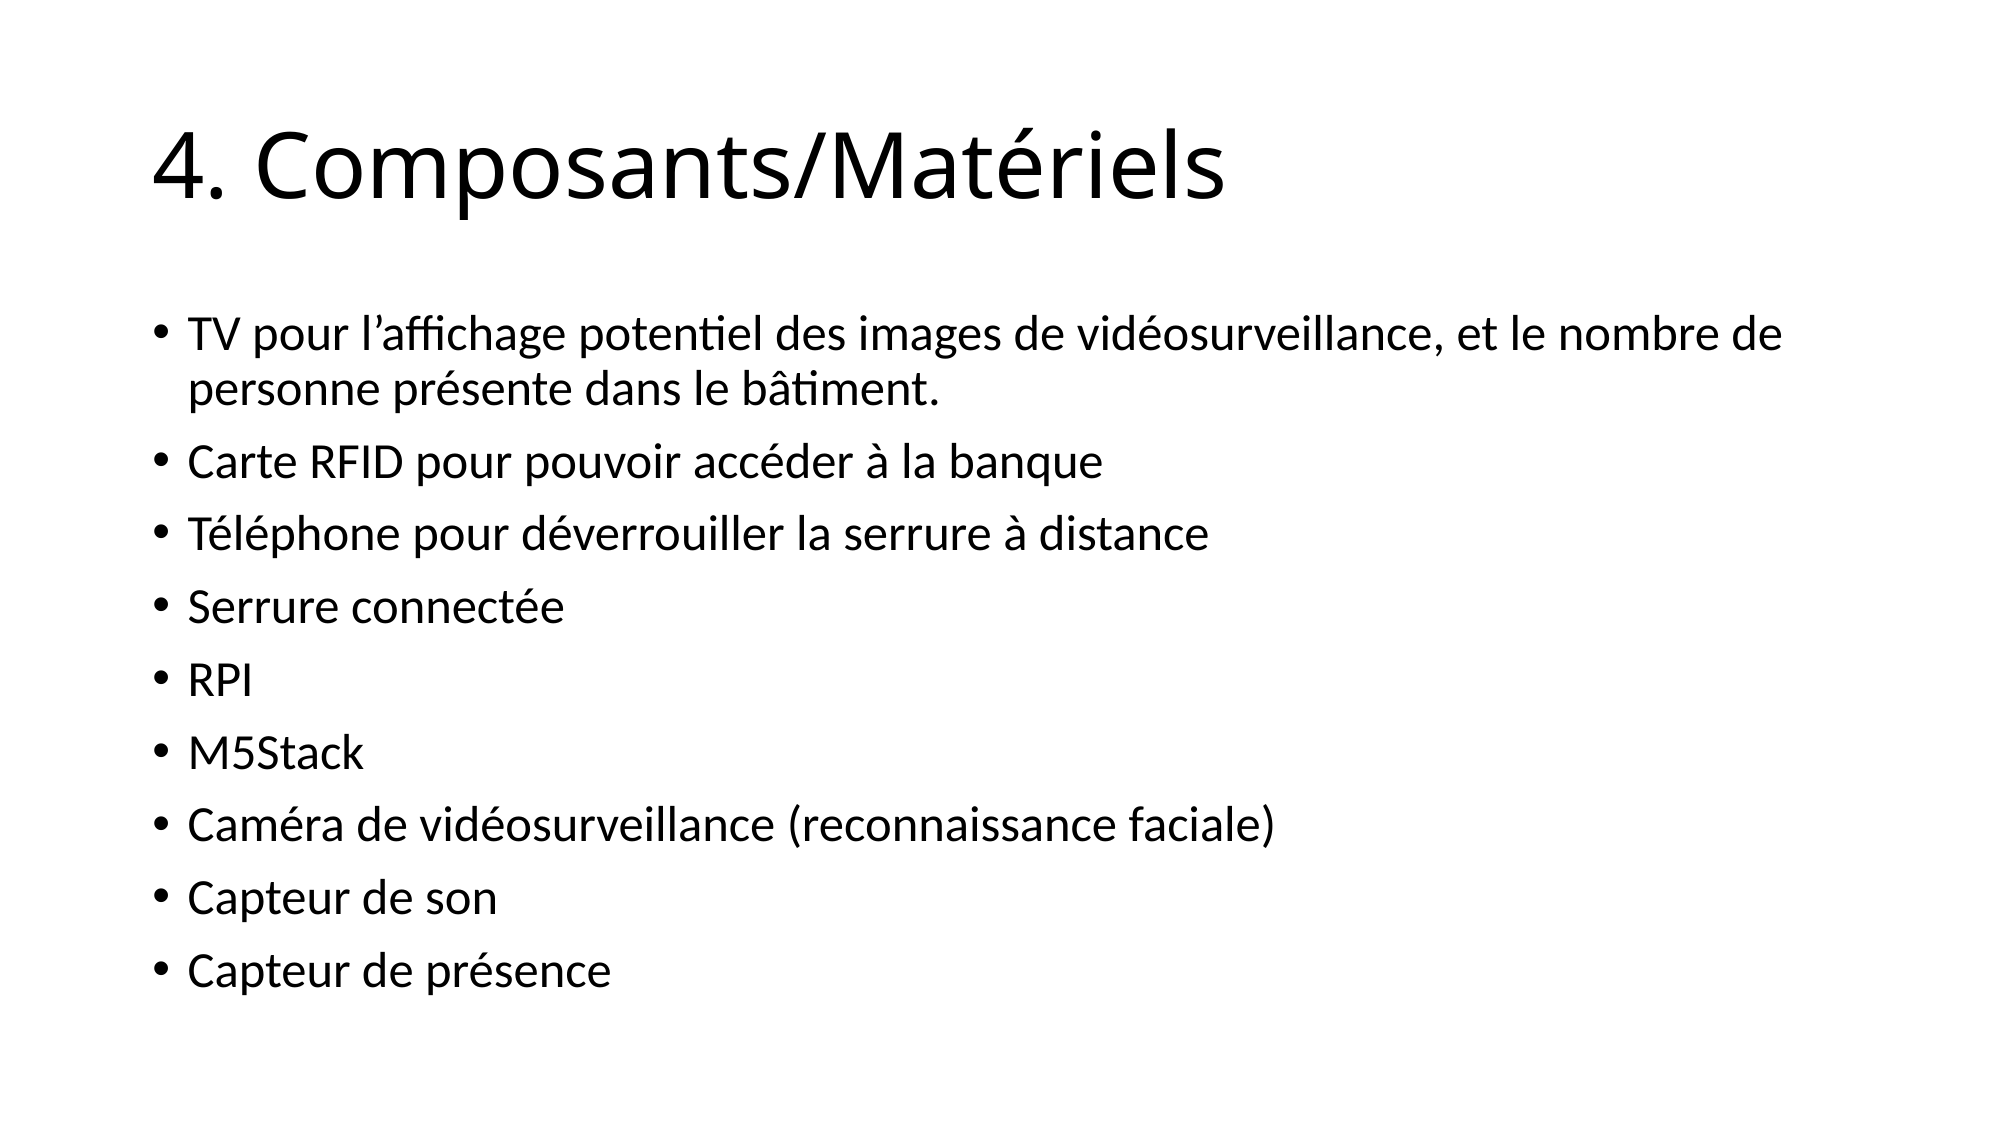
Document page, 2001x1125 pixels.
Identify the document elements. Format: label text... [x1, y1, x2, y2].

title 4. Composants/Matériels [137, 59, 1863, 278]
list TV pour l’affichage potentiel des images de vidéosurveillance, et le nombre de personne présente dans le bâtiment. Carte RFID pour pouvoir accéder à la banque Téléphone pour déverrouiller la serrure à distance Serrure connectée RPI M5Stack Caméra de vidéosurveillance (reconnaissance faciale) Capteur de son Capteur de présence [137, 299, 1863, 1014]
